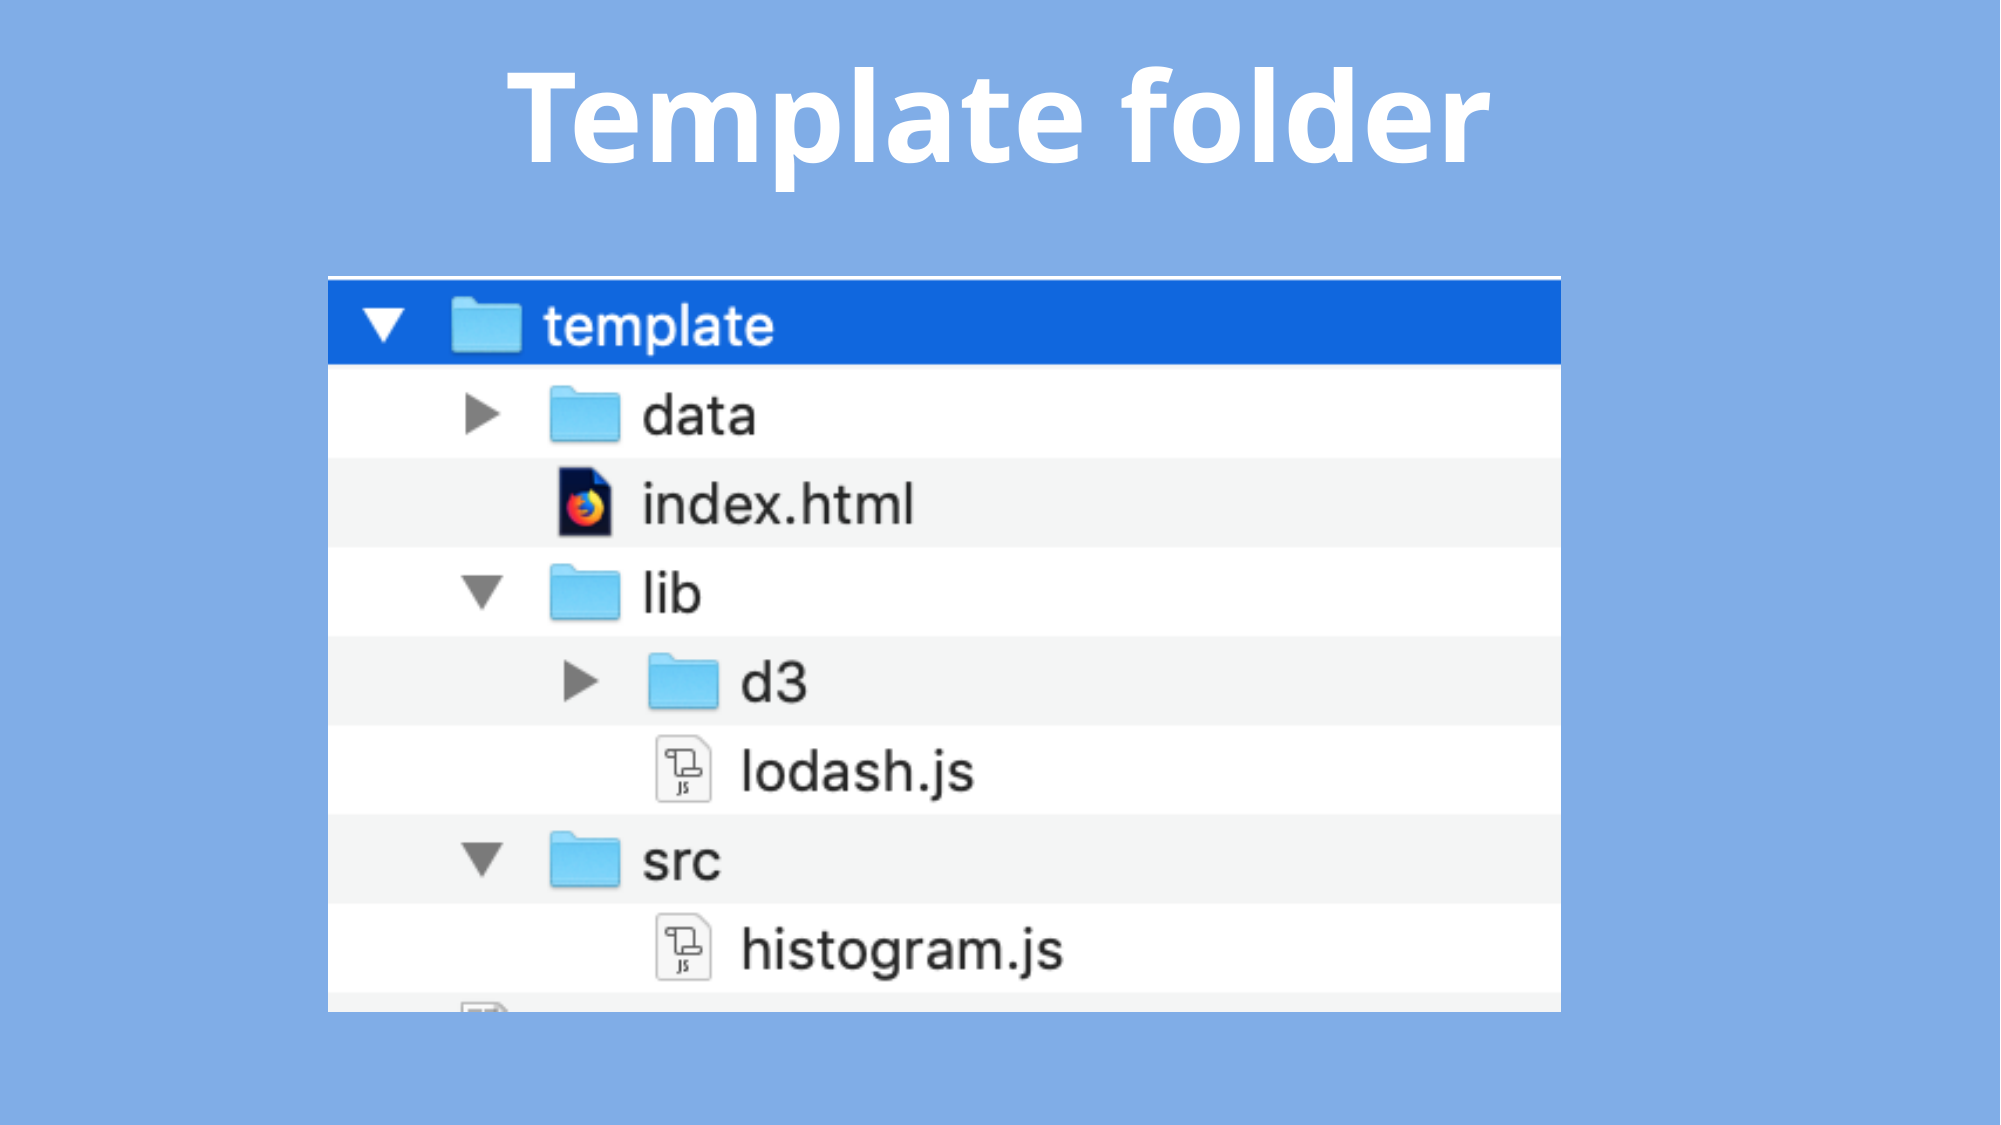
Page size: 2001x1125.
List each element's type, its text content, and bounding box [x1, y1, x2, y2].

text_box Template folder [0, 29, 2000, 195]
picture [328, 276, 1561, 1012]
